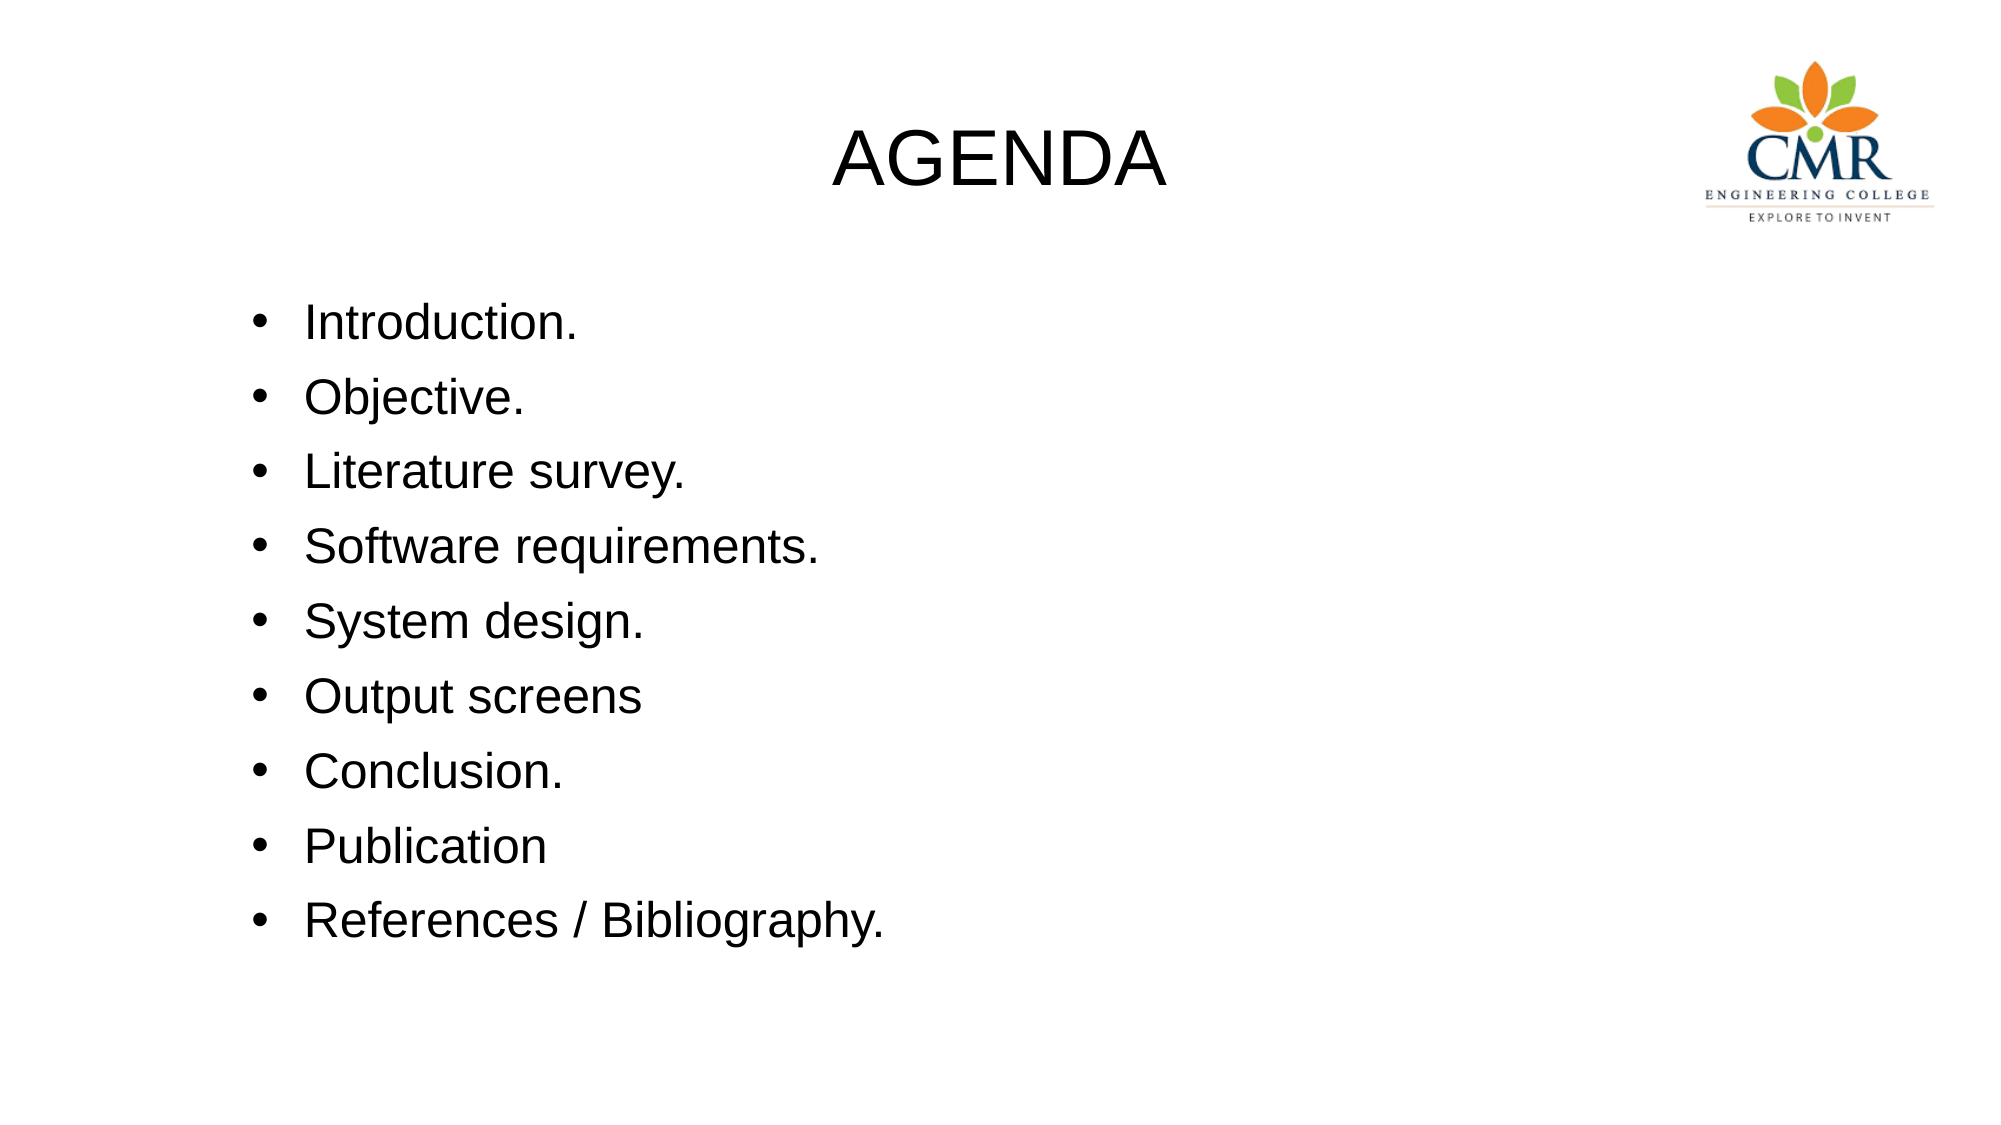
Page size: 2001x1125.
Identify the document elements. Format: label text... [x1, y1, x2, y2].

list Introduction. Objective. Literature survey. Software requirements. System design. Output screens Conclusion. Publication References / Bibliography. [236, 288, 1312, 1007]
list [1696, 52, 1962, 263]
title AGENDA [137, 50, 1863, 269]
